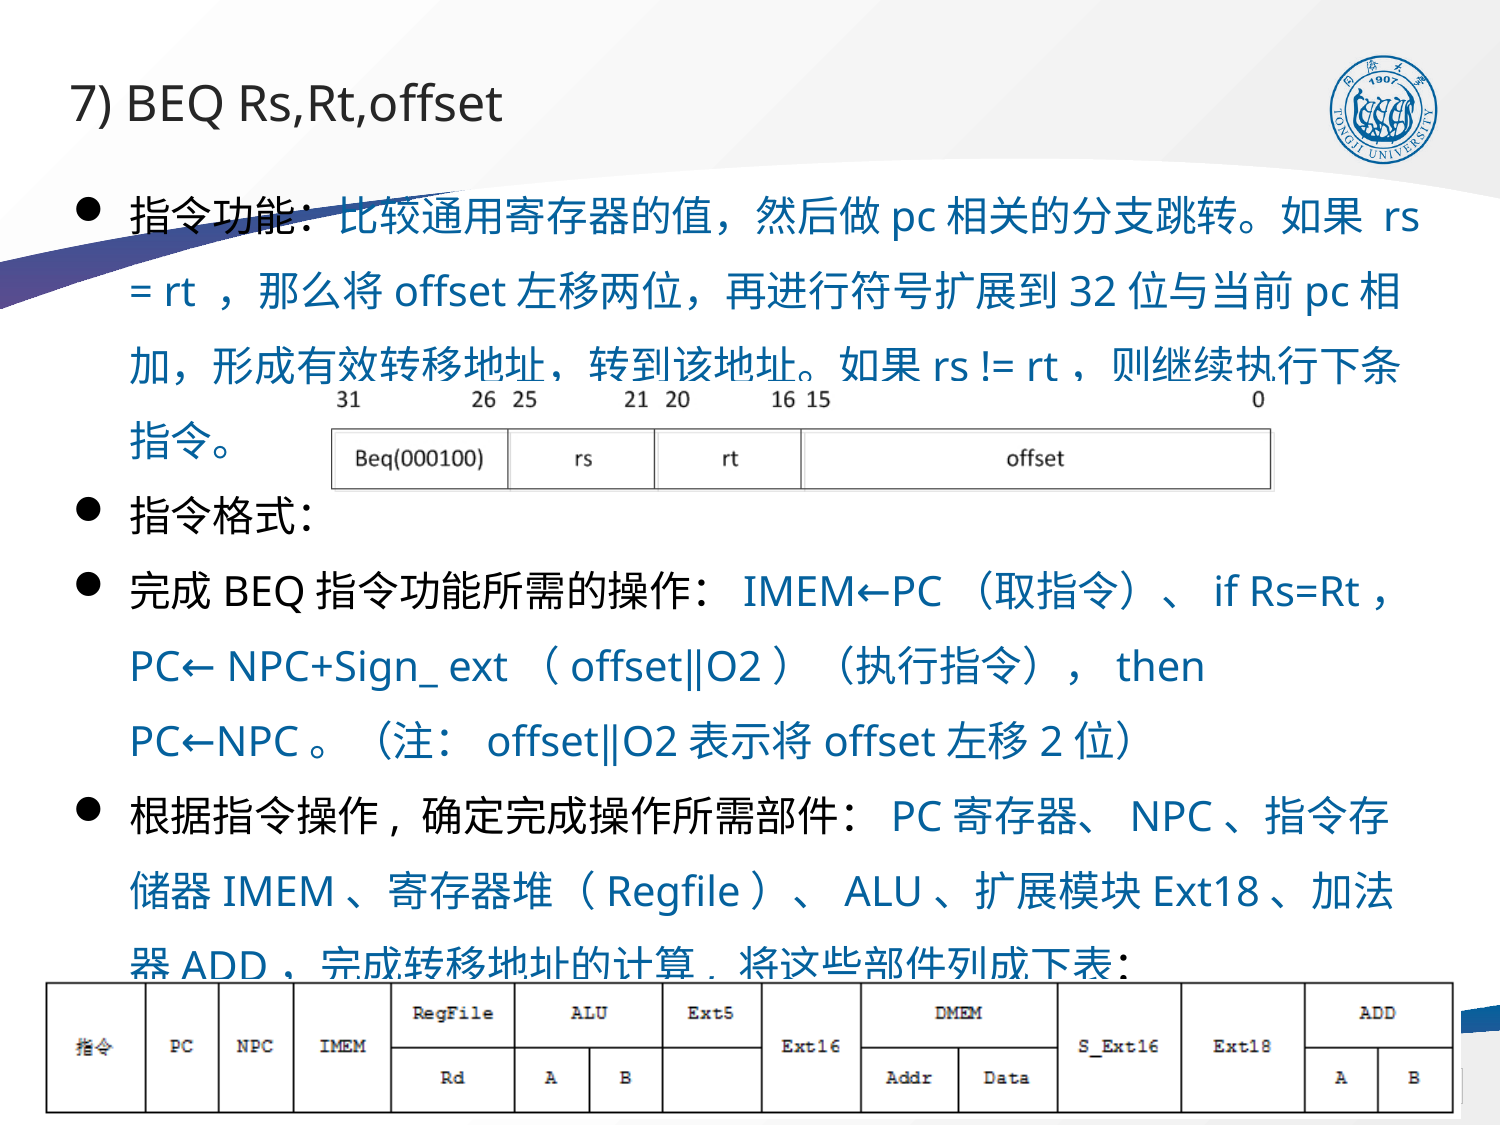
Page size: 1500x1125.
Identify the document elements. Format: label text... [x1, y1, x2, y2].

picture [39, 979, 1461, 1120]
picture [331, 381, 1275, 493]
text_box 指令功能：比较通用寄存器的值，然后做pc相关的分支跳转。如果 rs = rt ，那么将offset左移两位，再进行符号扩展到32位与当前pc相加，形成有效转移地址，转到该地址。如果rs != rt，则继续执行下条指令。 指令格式： 完成BEQ指令功能所需的操作：IMEM←PC（取指令）、if Rs=Rt，PC← NPC+Sign_ ext（offset‖O2）（执行指令），then PC←NPC。（注：offset‖O2表示将offset左移2位） 根据指令操作, 确定完成操作所需部件：PC寄存器、NPC、指令存储器IMEM、寄存器堆（Regfile）、ALU、扩展模块Ext18、加法器ADD，完成转移地址的计算, 将这些部件列成下表： 表7.5.13 执行BEQ指令所需部件 [61, 157, 1436, 978]
picture [1319, 40, 1462, 184]
title 7) BEQ Rs,Rt,offset [57, 59, 1408, 147]
